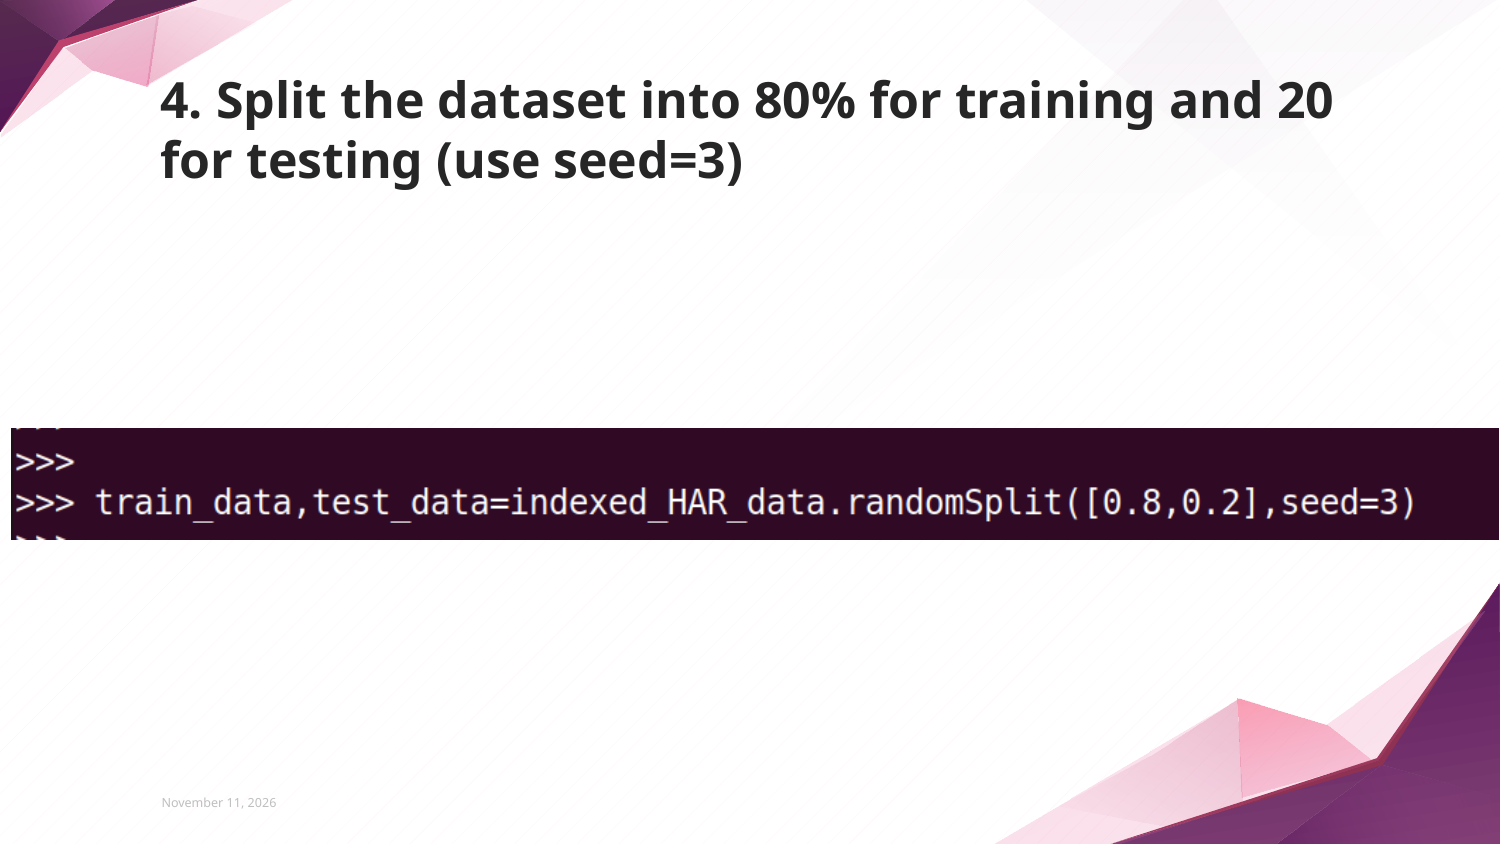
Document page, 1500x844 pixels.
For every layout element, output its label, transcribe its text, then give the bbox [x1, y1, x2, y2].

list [11, 173, 1499, 795]
title 4. Split the dataset into 80% for training and 20 for testing (use seed=3) [145, 32, 1357, 171]
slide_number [146, 803, 497, 827]
